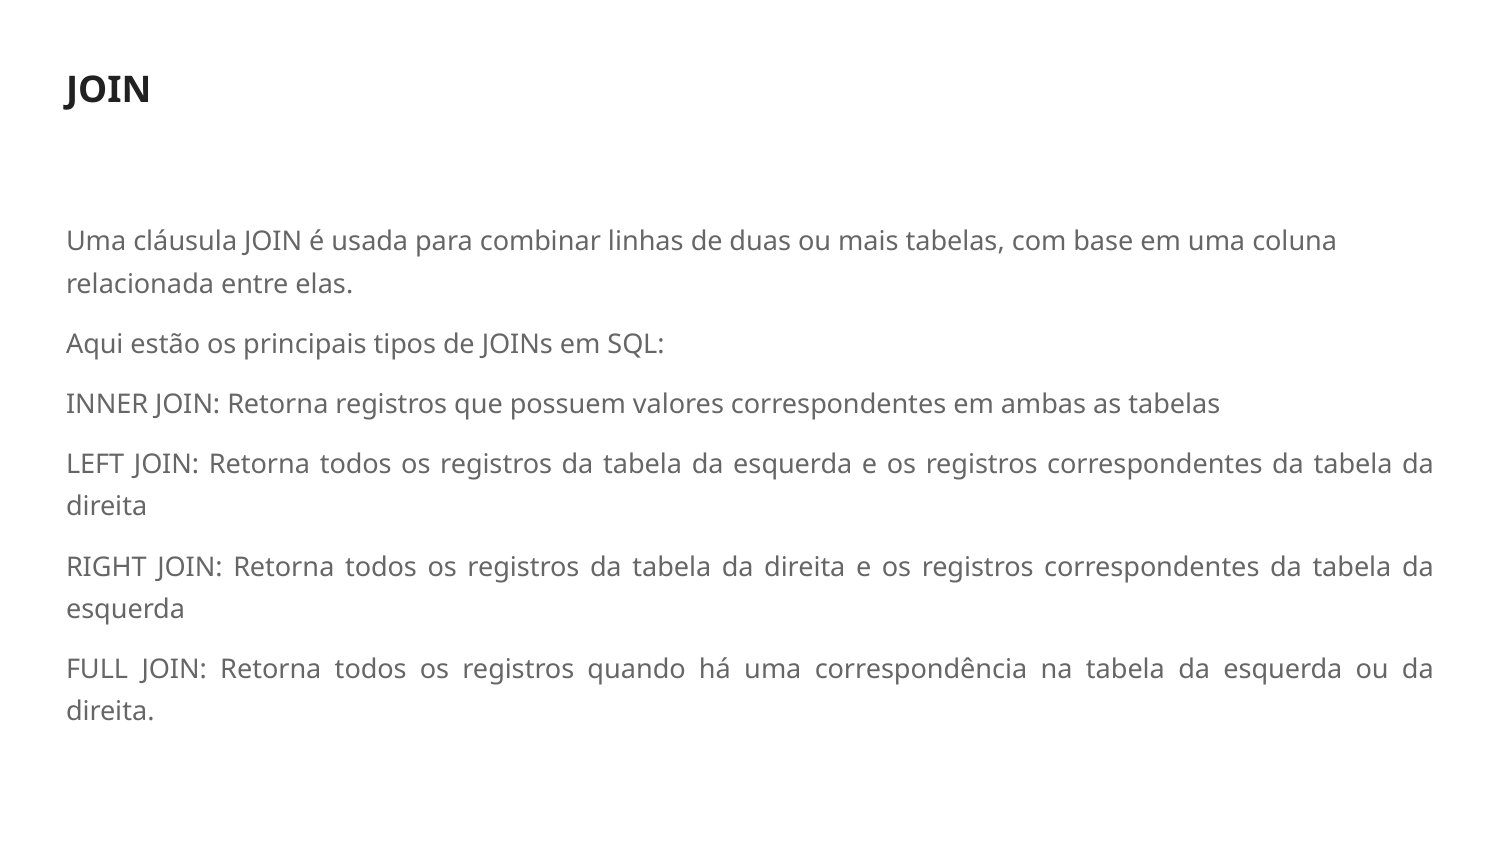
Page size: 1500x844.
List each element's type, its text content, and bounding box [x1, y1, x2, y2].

title JOIN [51, 48, 1449, 180]
list Uma cláusula JOIN é usada para combinar linhas de duas ou mais tabelas, com base em uma coluna relacionada entre elas. Aqui estão os principais tipos de JOINs em SQL: INNER JOIN: Retorna registros que possuem valores correspondentes em ambas as tabelas LEFT JOIN: Retorna todos os registros da tabela da esquerda e os registros correspondentes da tabela da direita RIGHT JOIN: Retorna todos os registros da tabela da direita e os registros correspondentes da tabela da esquerda FULL JOIN: Retorna todos os registros quando há uma correspondência na tabela da esquerda ou da direita. [51, 201, 1449, 750]
